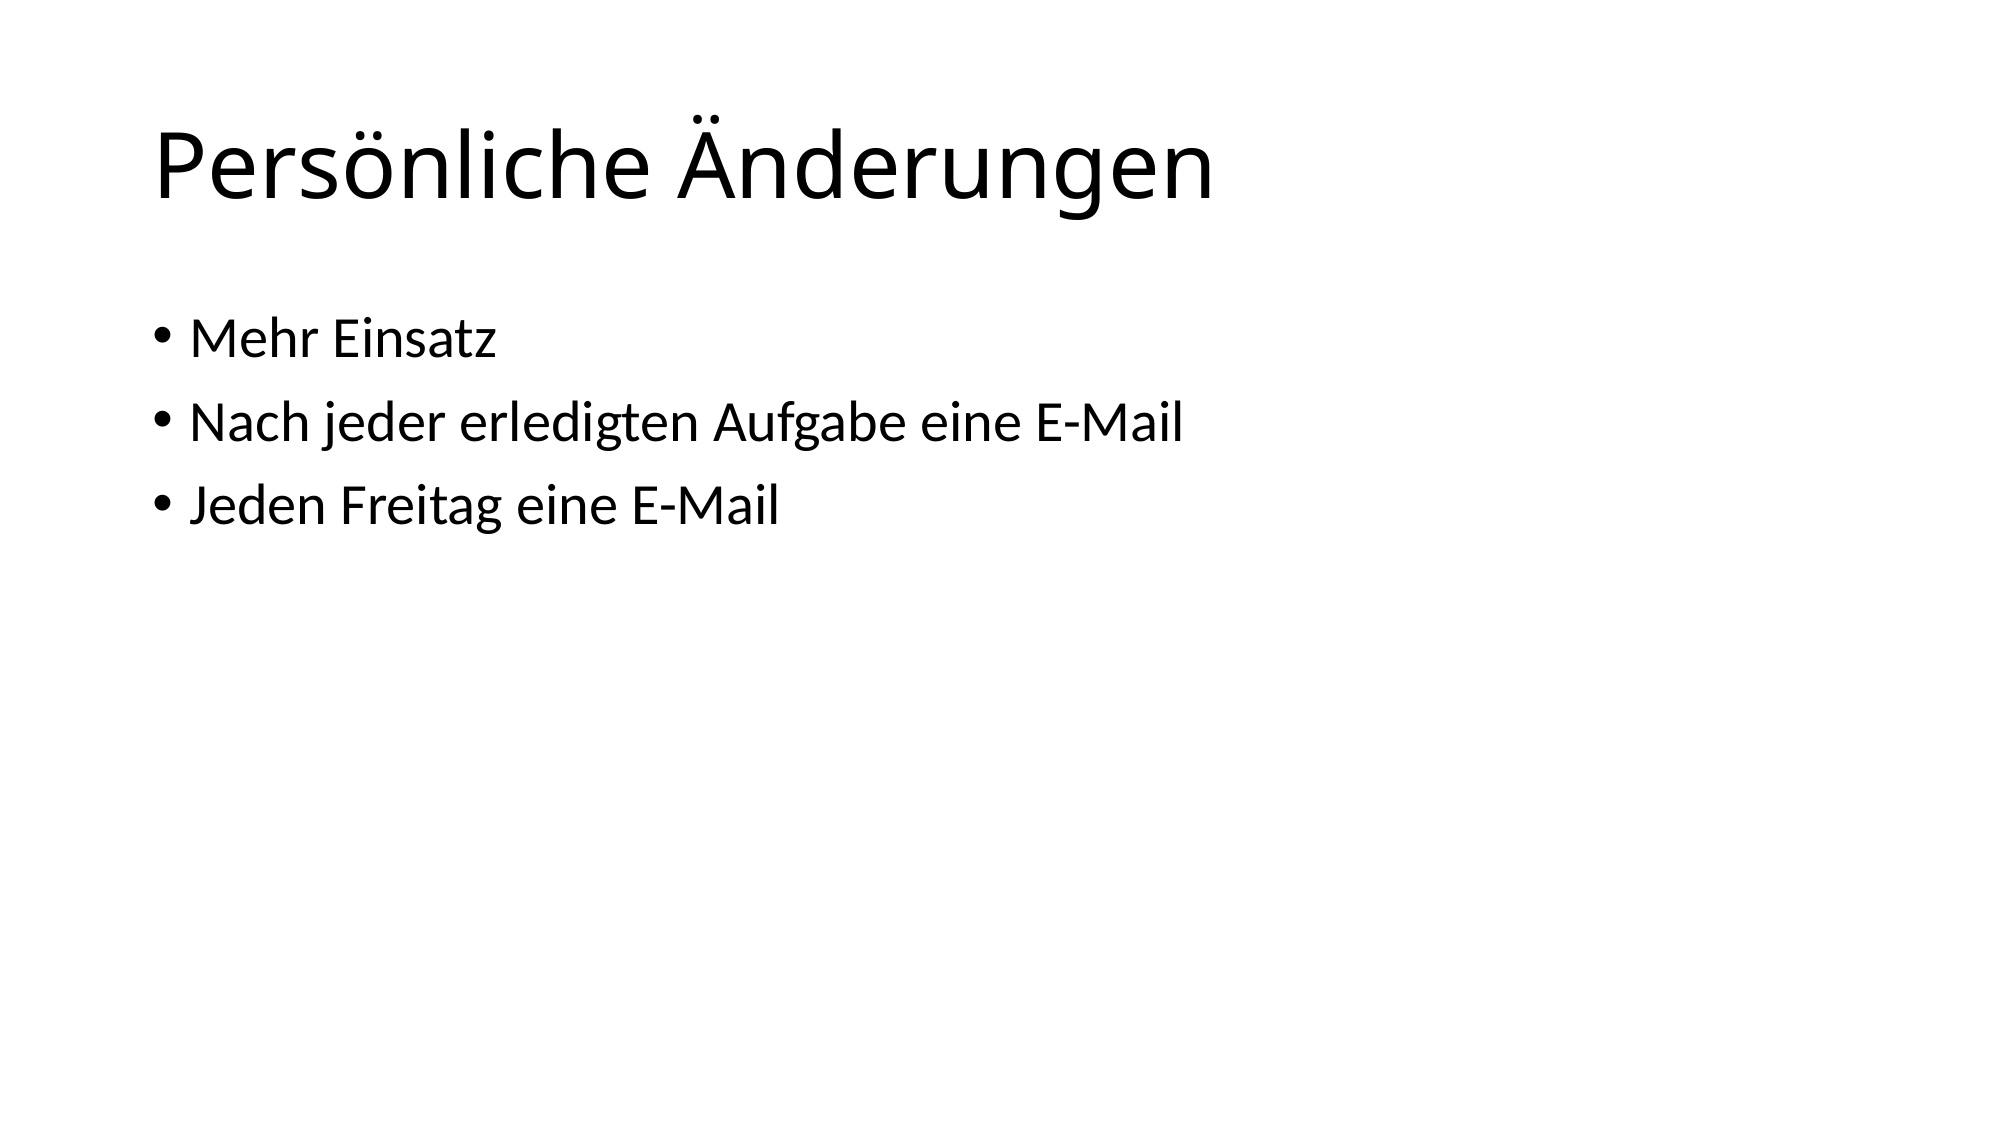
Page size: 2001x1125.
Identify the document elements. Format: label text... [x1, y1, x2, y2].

title Persönliche Änderungen [137, 59, 1863, 278]
list Mehr Einsatz Nach jeder erledigten Aufgabe eine E-Mail Jeden Freitag eine E-Mail [137, 299, 1863, 1014]
